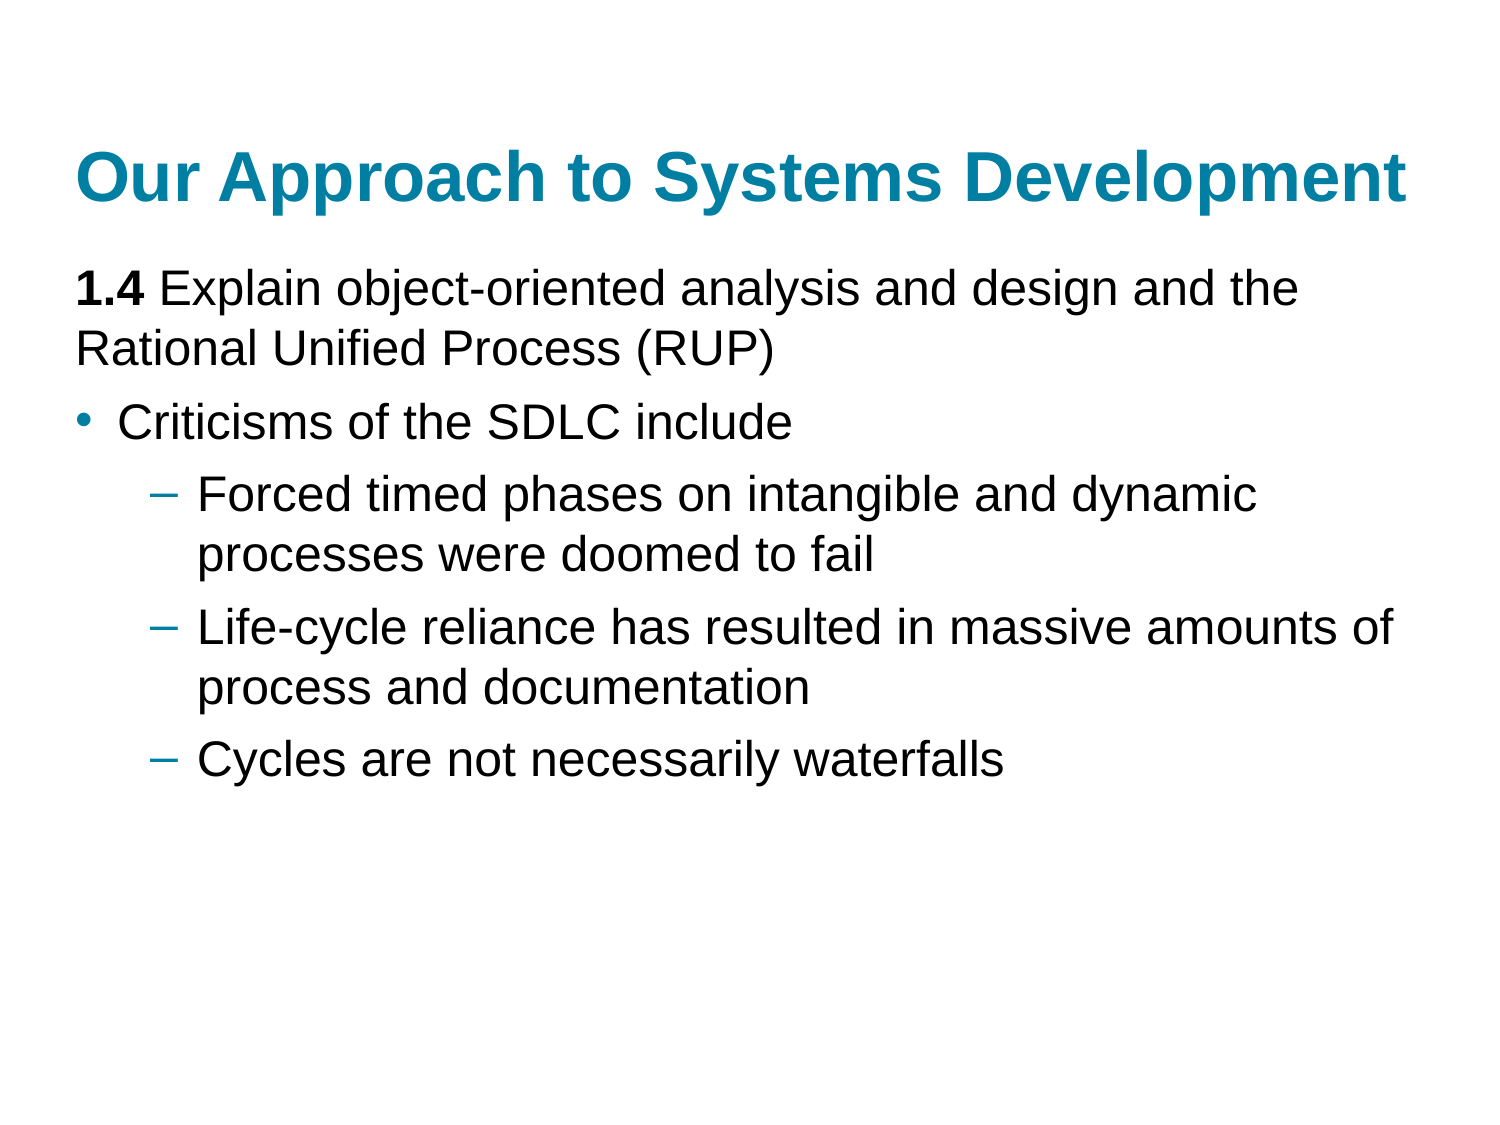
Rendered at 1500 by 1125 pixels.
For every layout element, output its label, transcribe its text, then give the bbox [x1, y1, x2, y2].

title Our Approach to Systems Development [75, 35, 1445, 216]
list Criticisms of the S D L C include Forced timed phases on intangible and dynamic processes were doomed to fail Life-cycle reliance has resulted in massive amounts of process and documentation Cycles are not necessarily waterfalls [75, 389, 1465, 1033]
list 1.4 Explain object-oriented analysis and design and the Rational Unified Process (R U P) [75, 255, 1483, 374]
